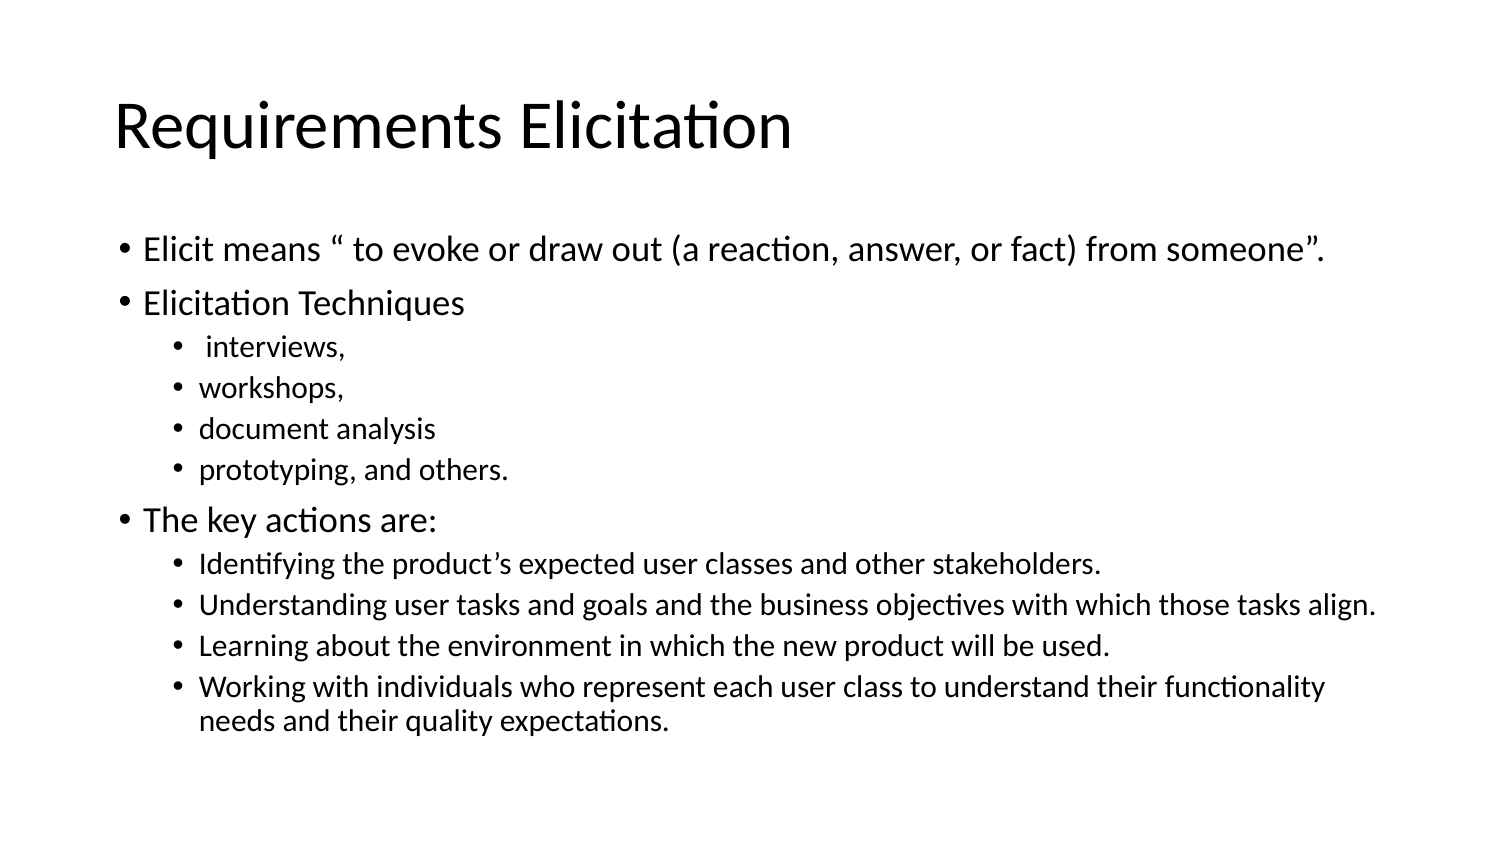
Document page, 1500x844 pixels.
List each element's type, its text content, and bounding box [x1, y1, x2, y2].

text_box Elicit means “ to evoke or draw out (a reaction, answer, or fact) from someone”. Elicitation Techniques interviews, workshops, document analysis prototyping, and others. The key actions are: Identifying the product’s expected user classes and other stakeholders. Understanding user tasks and goals and the business objectives with which those tasks align. Learning about the environment in which the new product will be used. Working with individuals who represent each user class to understand their functionality needs and their quality expectations. [103, 224, 1397, 760]
text_box Requirements Elicitation [103, 44, 1397, 208]
